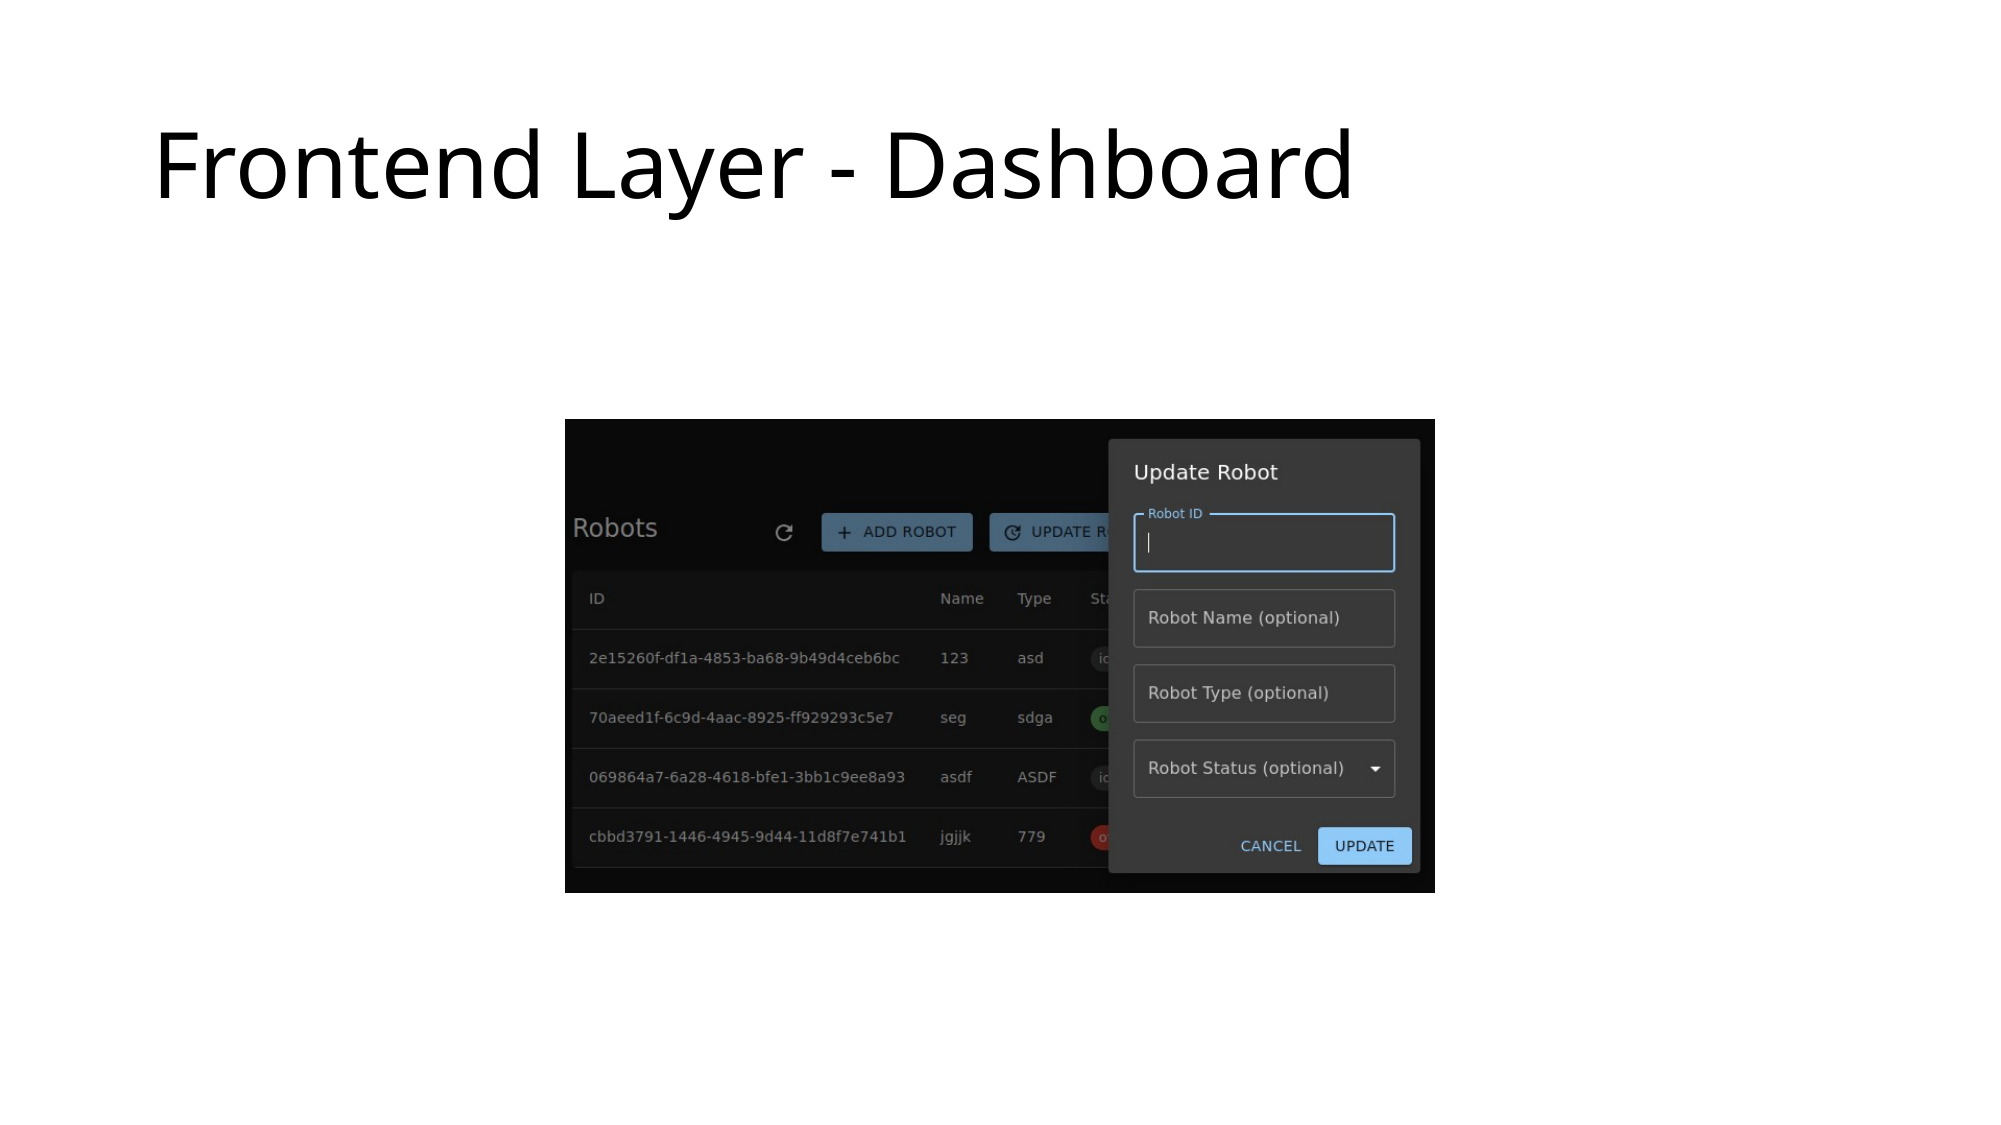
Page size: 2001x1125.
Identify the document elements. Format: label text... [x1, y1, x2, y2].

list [565, 419, 1435, 894]
title Frontend Layer - Dashboard [137, 59, 1863, 278]
